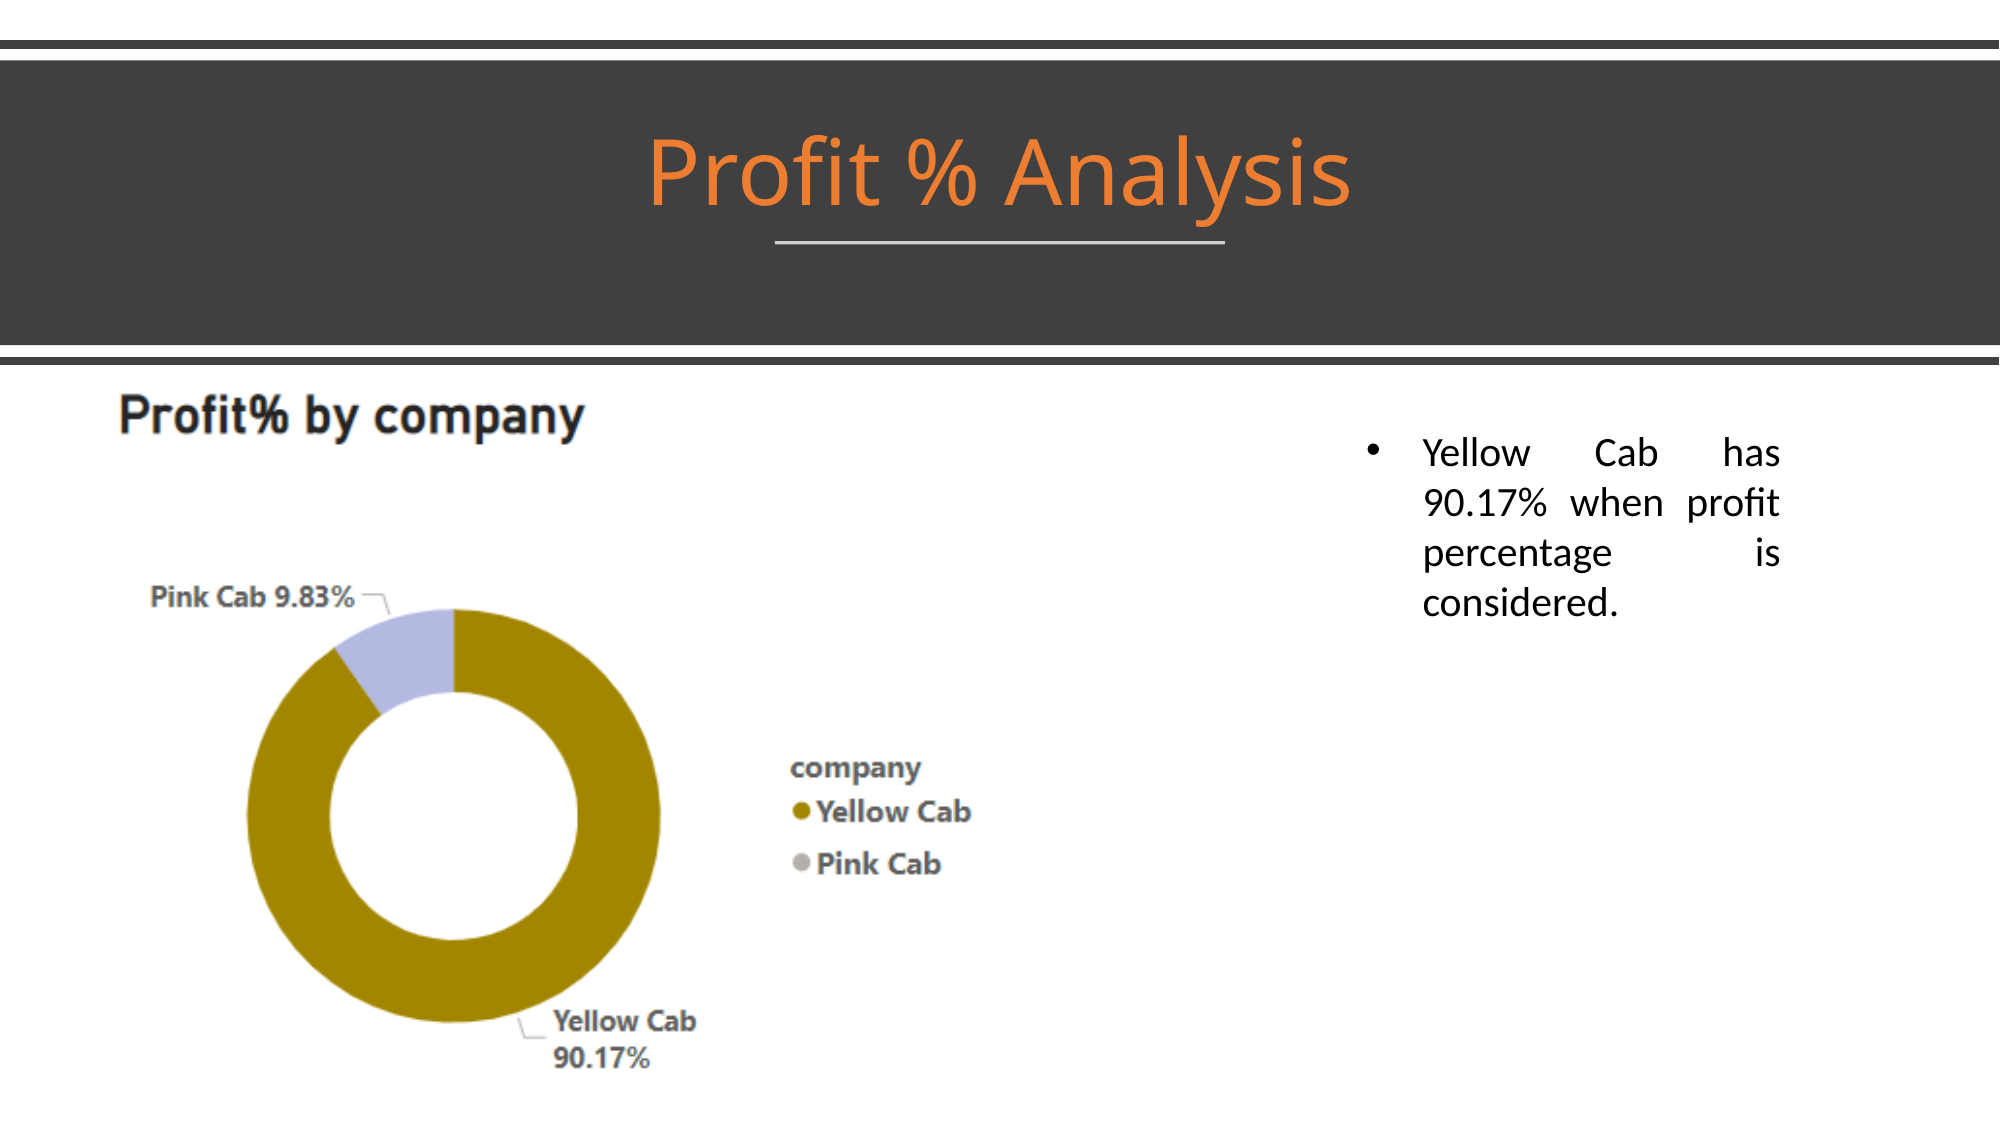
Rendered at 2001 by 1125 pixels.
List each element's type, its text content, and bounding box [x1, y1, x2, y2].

title Profit % Analysis [86, 80, 1914, 233]
text_box [0, 59, 2000, 346]
picture [103, 377, 987, 1113]
text_box Yellow Cab has 90.17% when profit percentage is considered. [1351, 416, 1796, 632]
